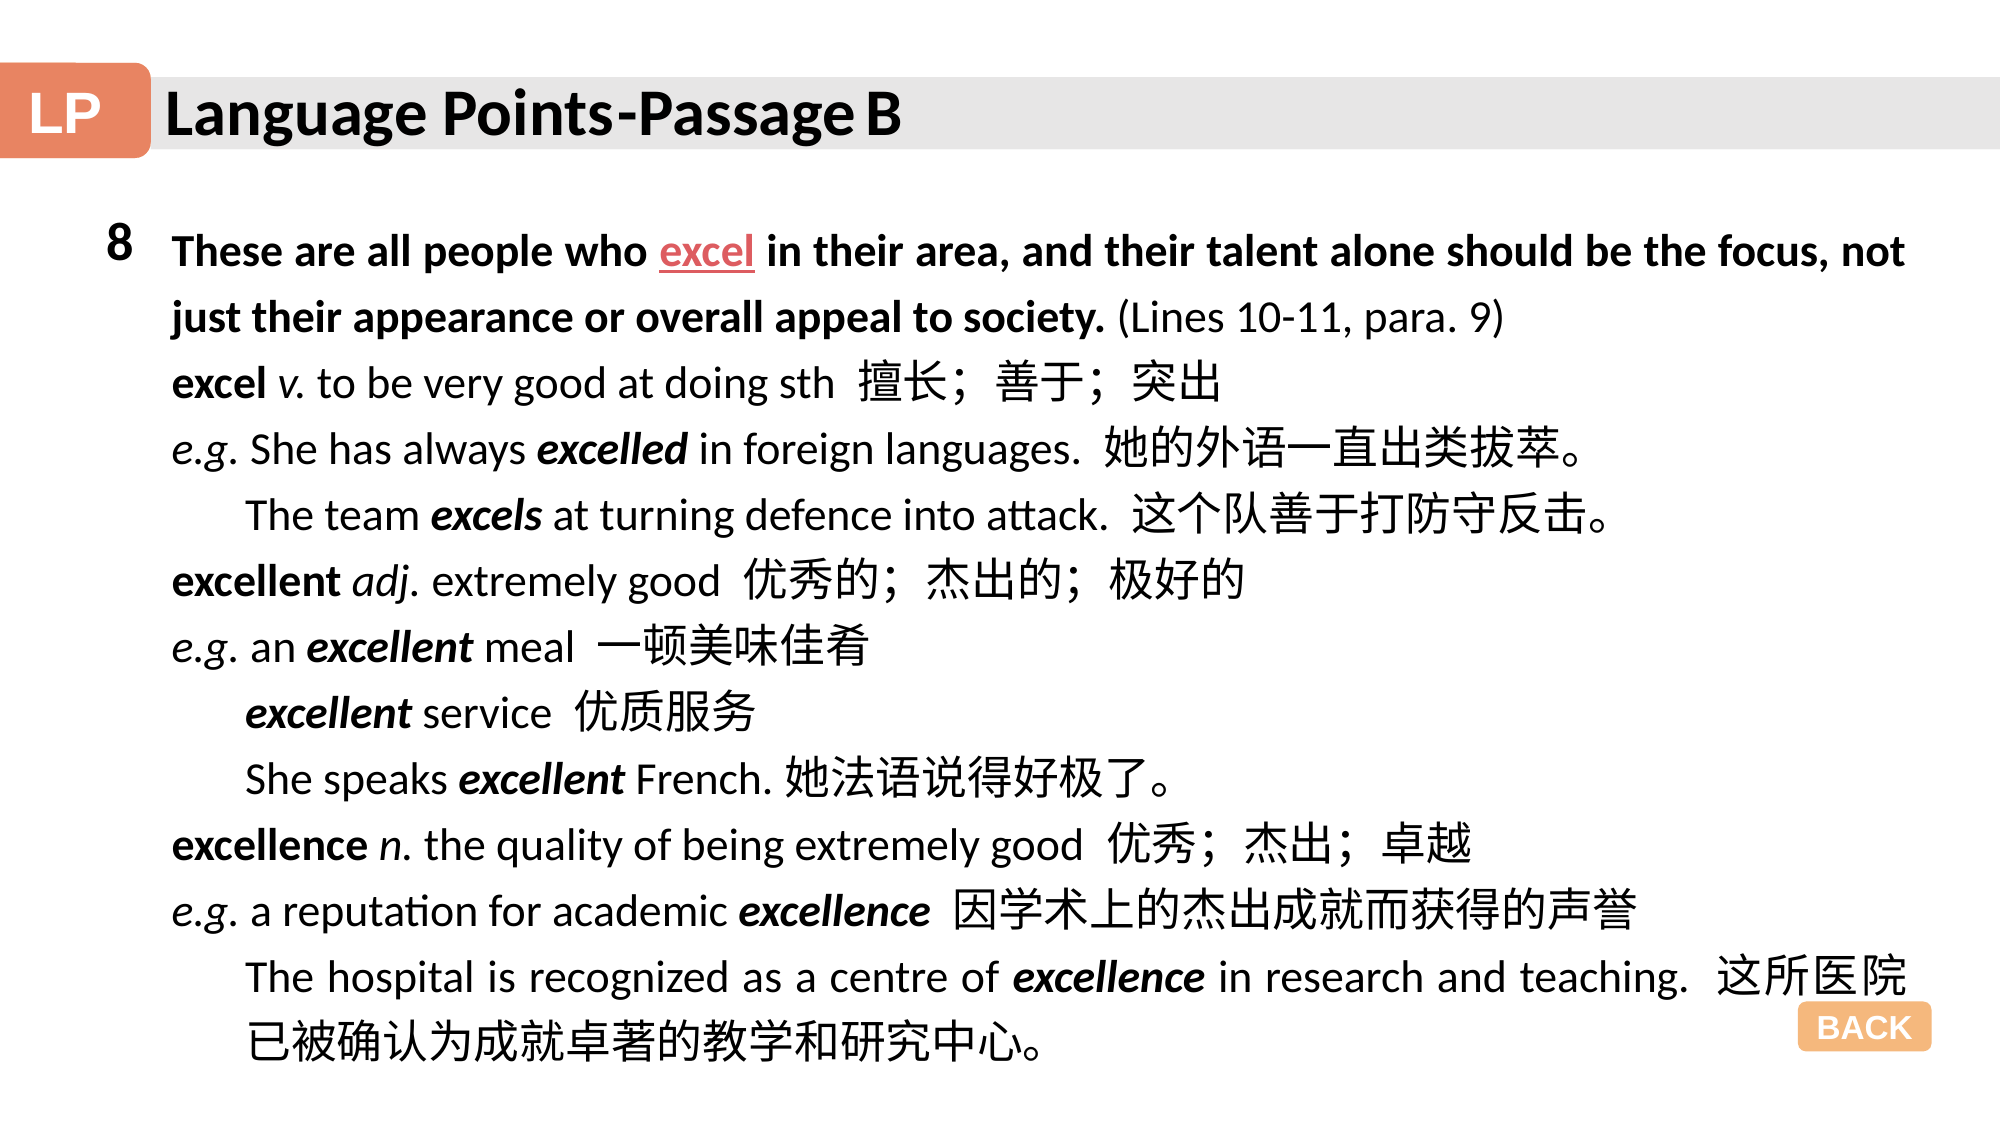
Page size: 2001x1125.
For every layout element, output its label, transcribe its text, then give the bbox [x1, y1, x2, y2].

text_box These are all people who excel in their area, and their talent alone should be the focus, not just their appearance or overall appeal to society. (Lines 10-11, para. 9) excel v. to be very good at doing sth 擅长；善于；突出 e.g. She has always excelled in foreign languages. 她的外语一直出类拔萃。 The team excels at turning defence into attack. 这个队善于打防守反击。 excellent adj. extremely good 优秀的；杰出的；极好的 e.g. an excellent meal 一顿美味佳肴 excellent service 优质服务 She speaks excellent French.她法语说得好极了。 excellence n. the quality of being extremely good 优秀；杰出；卓越 e.g. a reputation for academic excellence 因学术上的杰出成就而获得的声誉 The hospital is recognized as a centre of excellence in research and teaching. 这所医院已被确认为成就卓著的教学和研究中心。 [156, 202, 1922, 1075]
text_box [975, 76, 2000, 150]
text_box BACK [1796, 1000, 1933, 1053]
text_box Language Points [150, 61, 603, 157]
text_box LP [0, 61, 152, 160]
text_box -Passage B [603, 61, 975, 157]
text_box 8 [91, 199, 186, 279]
